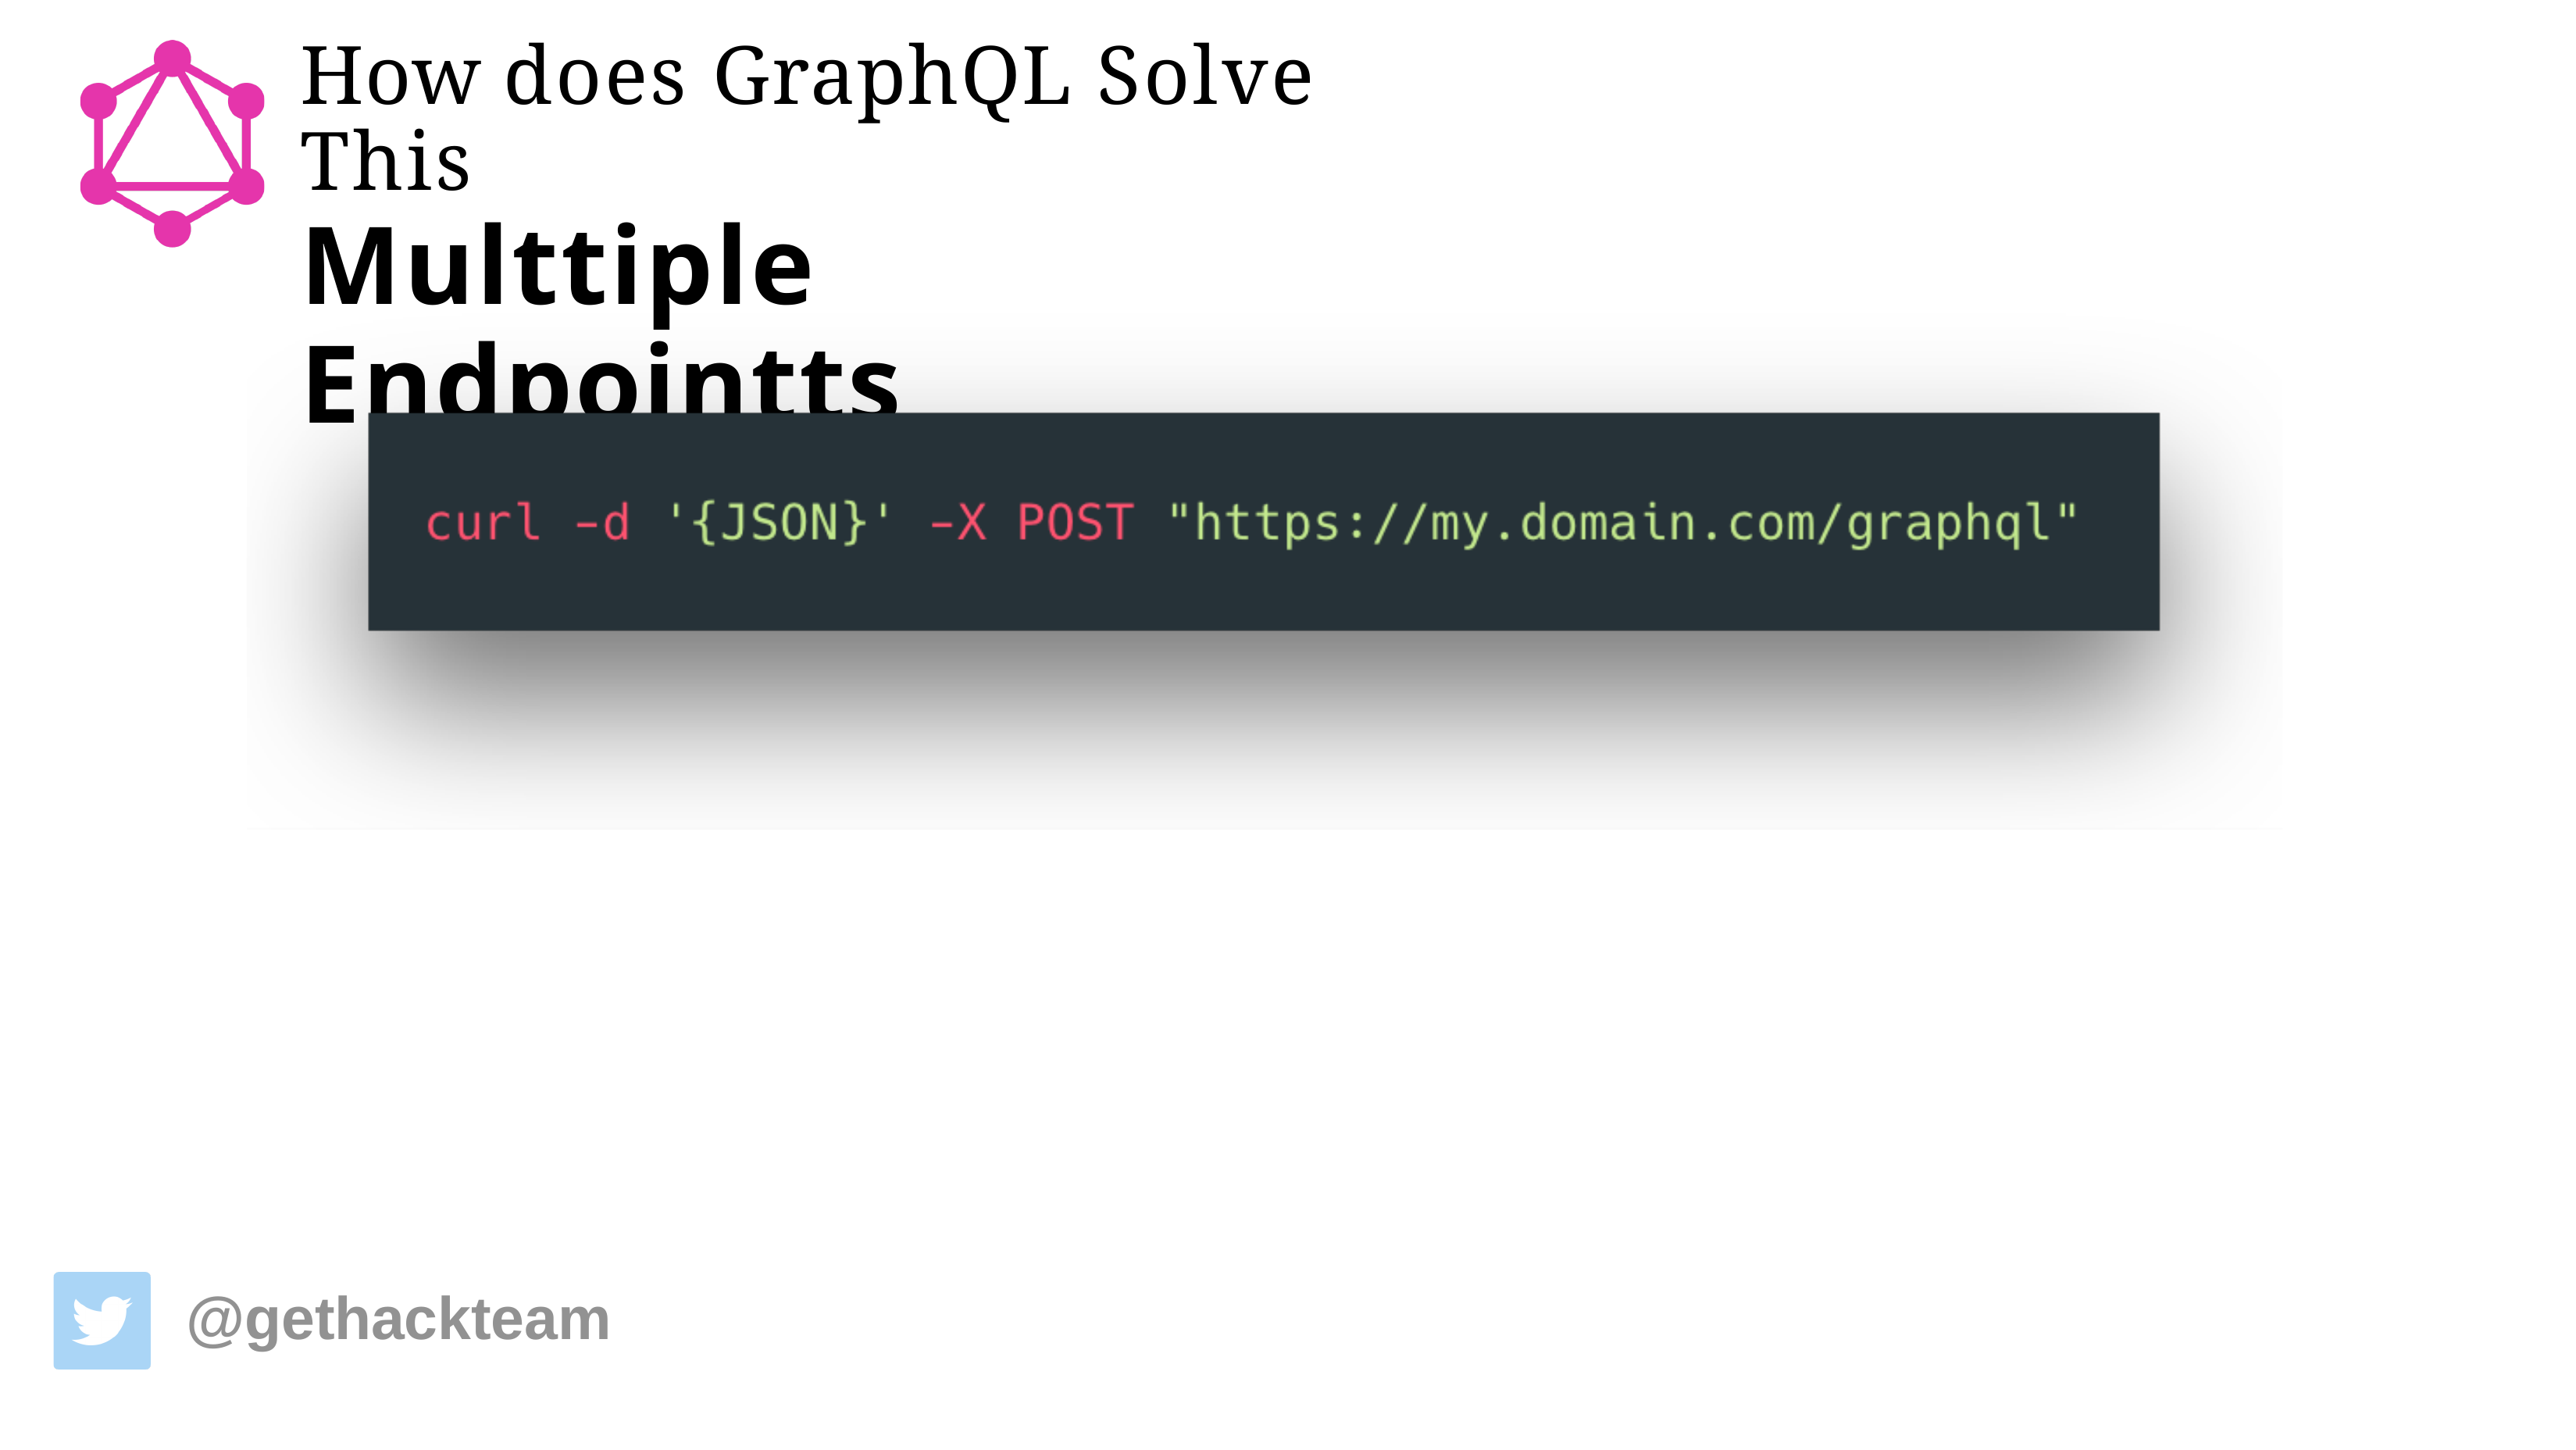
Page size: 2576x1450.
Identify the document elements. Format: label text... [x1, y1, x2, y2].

text_box @gethackteam [184, 1278, 615, 1352]
text_box [246, 215, 2283, 830]
text_box [80, 40, 265, 248]
text_box [53, 1272, 151, 1370]
title How does GraphQL Solve This Multtiple Endpointts [298, 31, 1447, 215]
